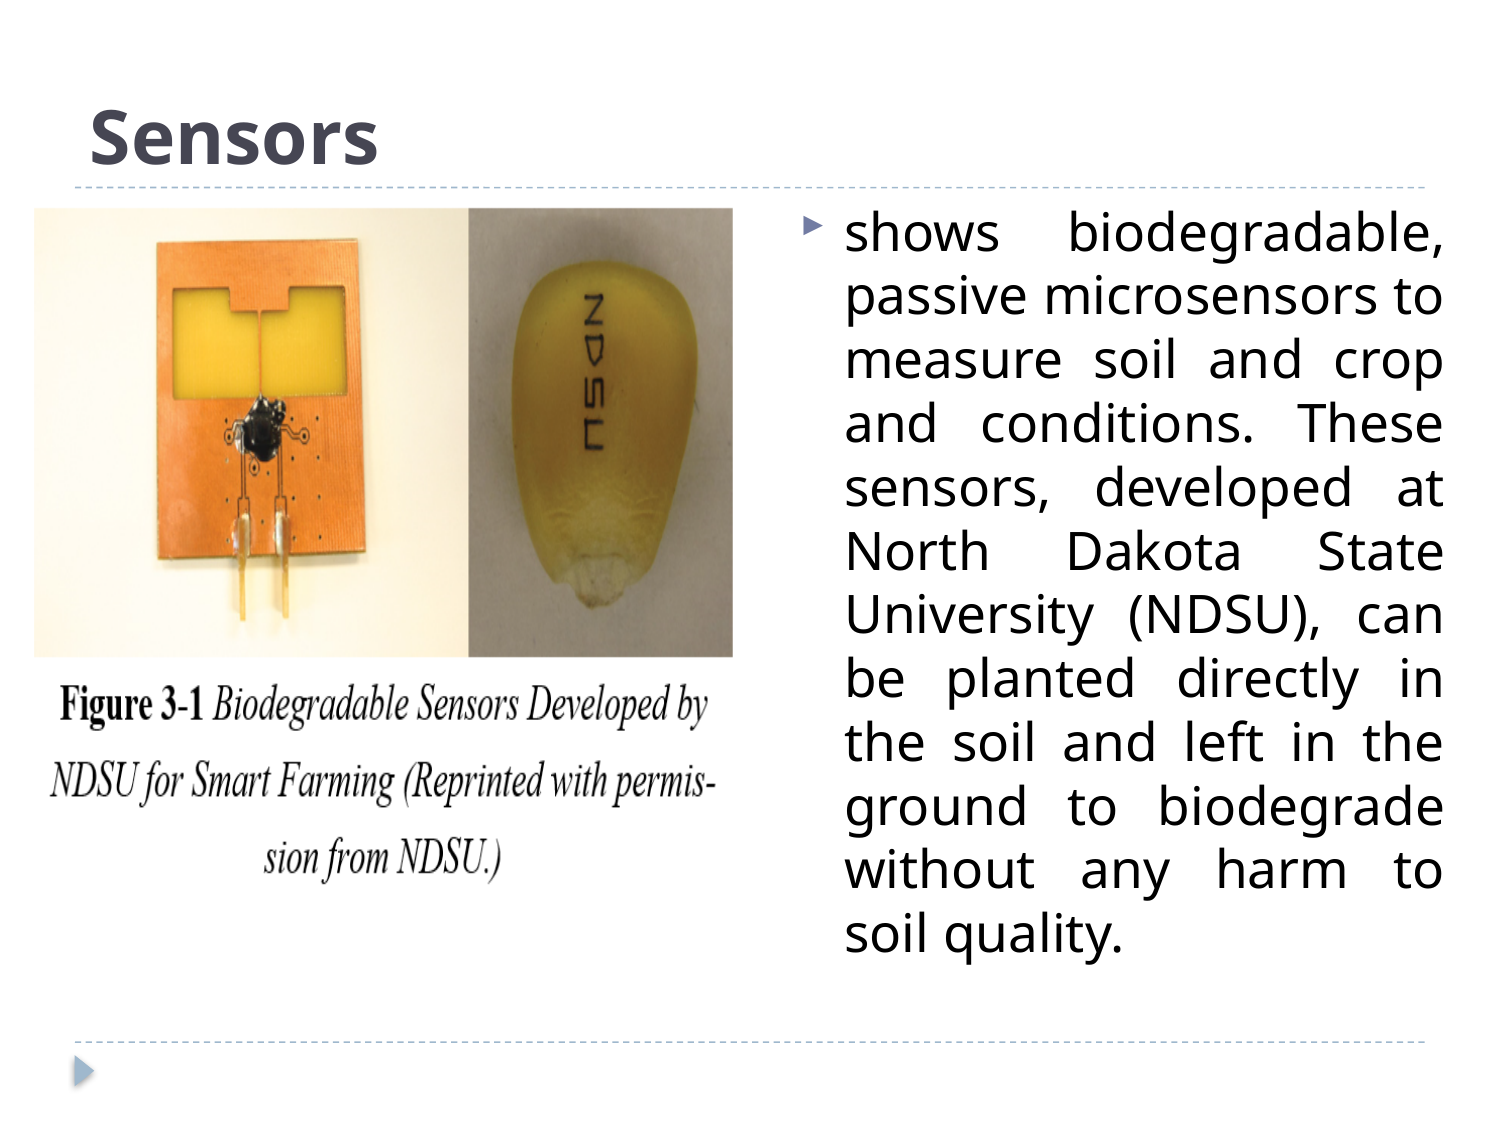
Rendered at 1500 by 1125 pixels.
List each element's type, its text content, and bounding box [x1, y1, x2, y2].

picture [17, 199, 763, 915]
list shows biodegradable, passive microsensors to measure soil and crop and conditions. These sensors, developed at North Dakota State University (NDSU), can be planted directly in the soil and left in the ground to biodegrade without any harm to soil quality. [785, 190, 1461, 1001]
title Sensors [75, 24, 1425, 188]
